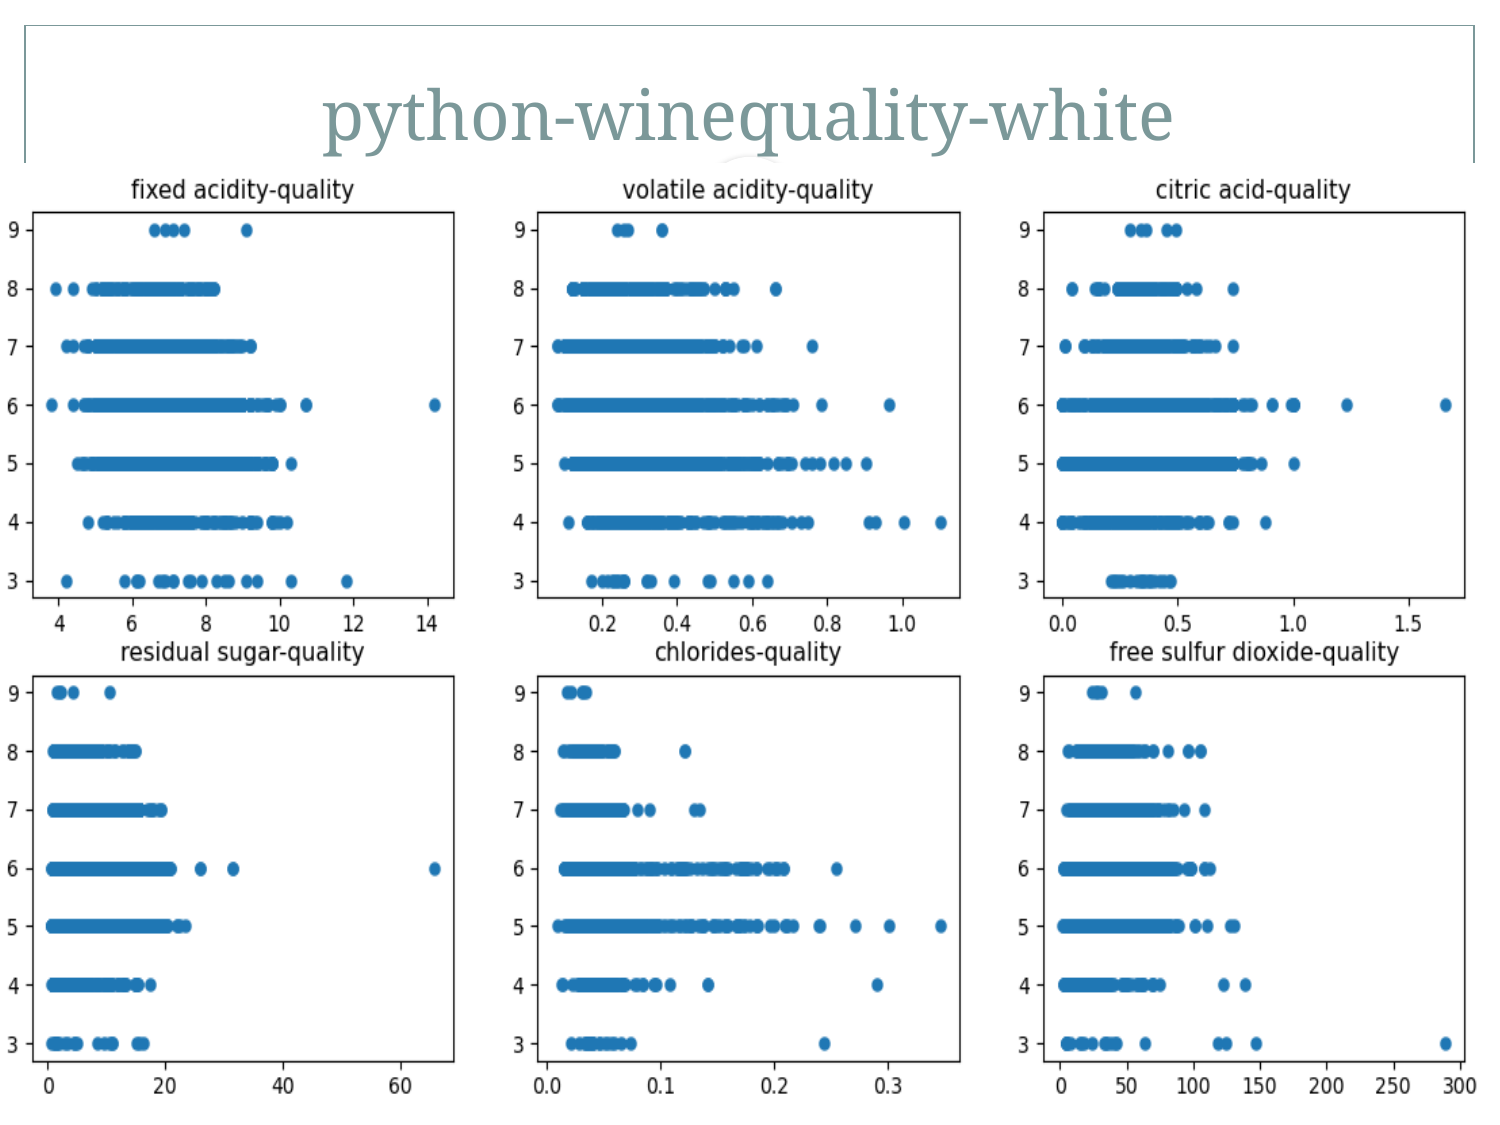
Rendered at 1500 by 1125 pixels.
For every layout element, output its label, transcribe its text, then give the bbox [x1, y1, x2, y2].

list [0, 163, 1490, 1125]
title python-winequality-white [49, 37, 1450, 162]
